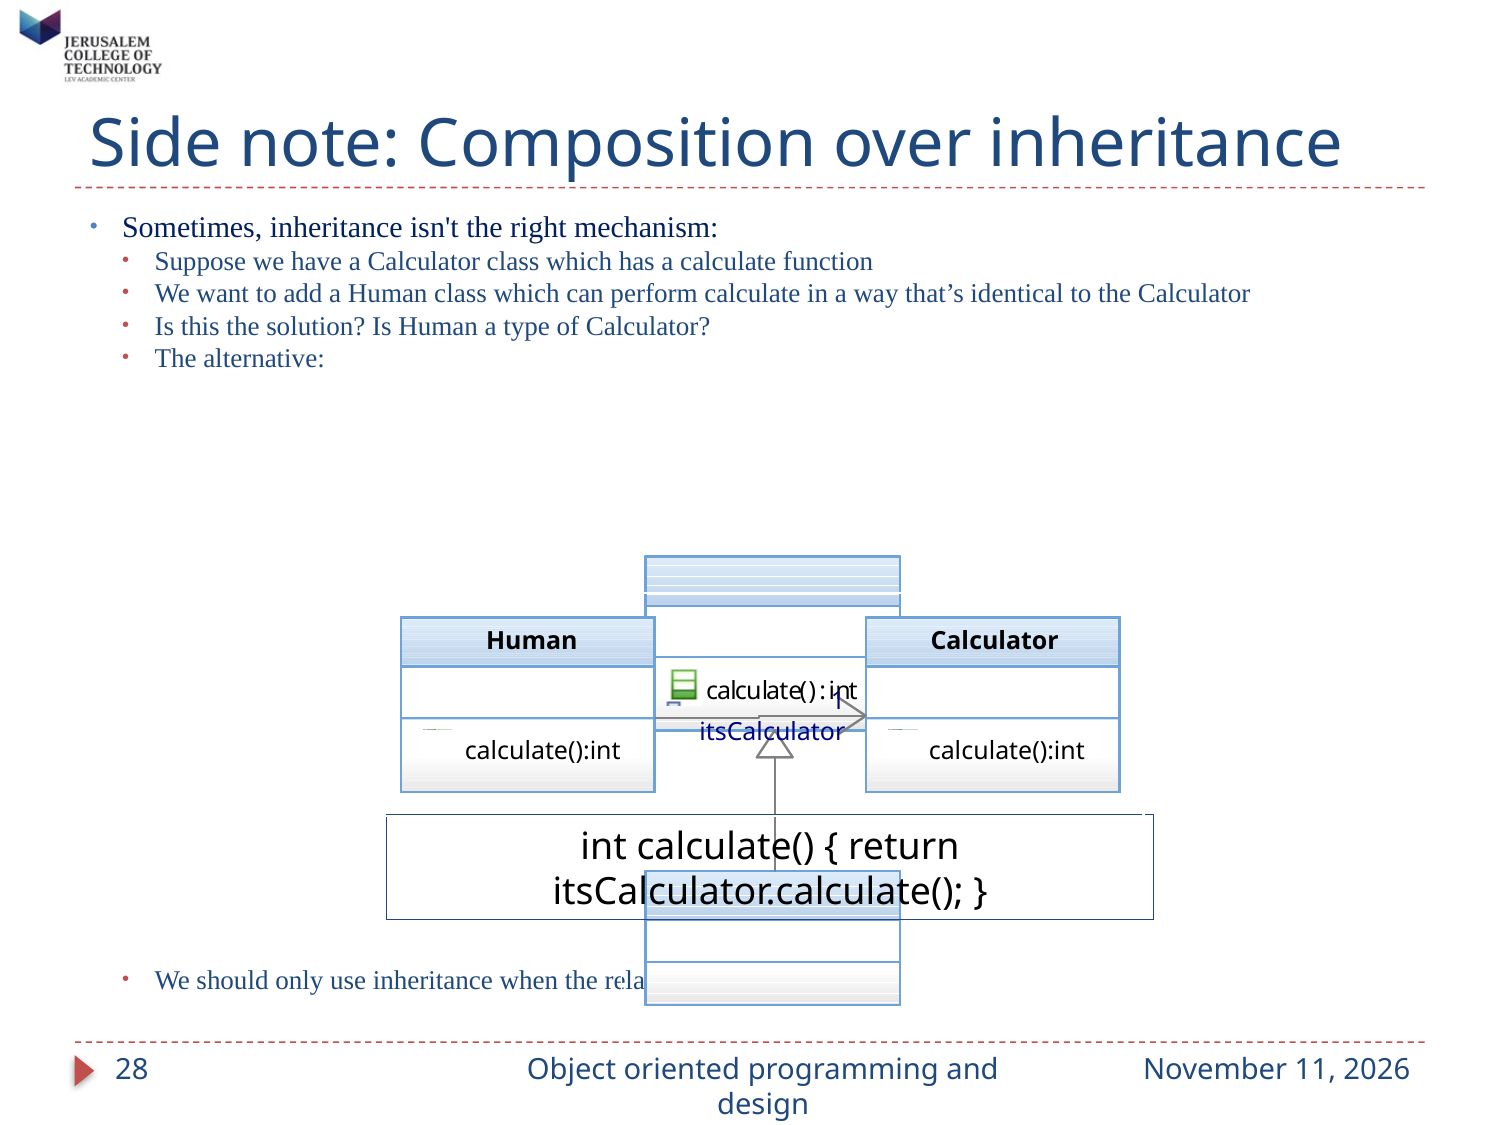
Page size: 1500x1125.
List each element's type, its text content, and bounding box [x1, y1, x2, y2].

footer Object oriented programming and design [475, 1042, 1051, 1103]
picture [620, 817, 923, 1029]
list Sometimes, inheritance isn't the right mechanism: Suppose we have a Calculator class which has a calculate function We want to add a Human class which can perform calculate in a way that’s identical to the Calculator Is this the solution? Is Human a type of Calculator? The alternative: We should only use inheritance when the relation is ‘is a’ [75, 200, 1425, 1010]
text_box int calculate() { return itsCalculator.calculate(); } [928, 814, 1154, 920]
title Side note: Composition over inheritance [75, 24, 1425, 188]
picture [620, 531, 923, 592]
text_box int calculate() { return itsCalculator.calculate(); } [386, 829, 614, 920]
picture [0, 1, 183, 89]
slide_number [1051, 1042, 1426, 1103]
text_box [376, 592, 1144, 817]
slide_number 28 [100, 1042, 426, 1103]
